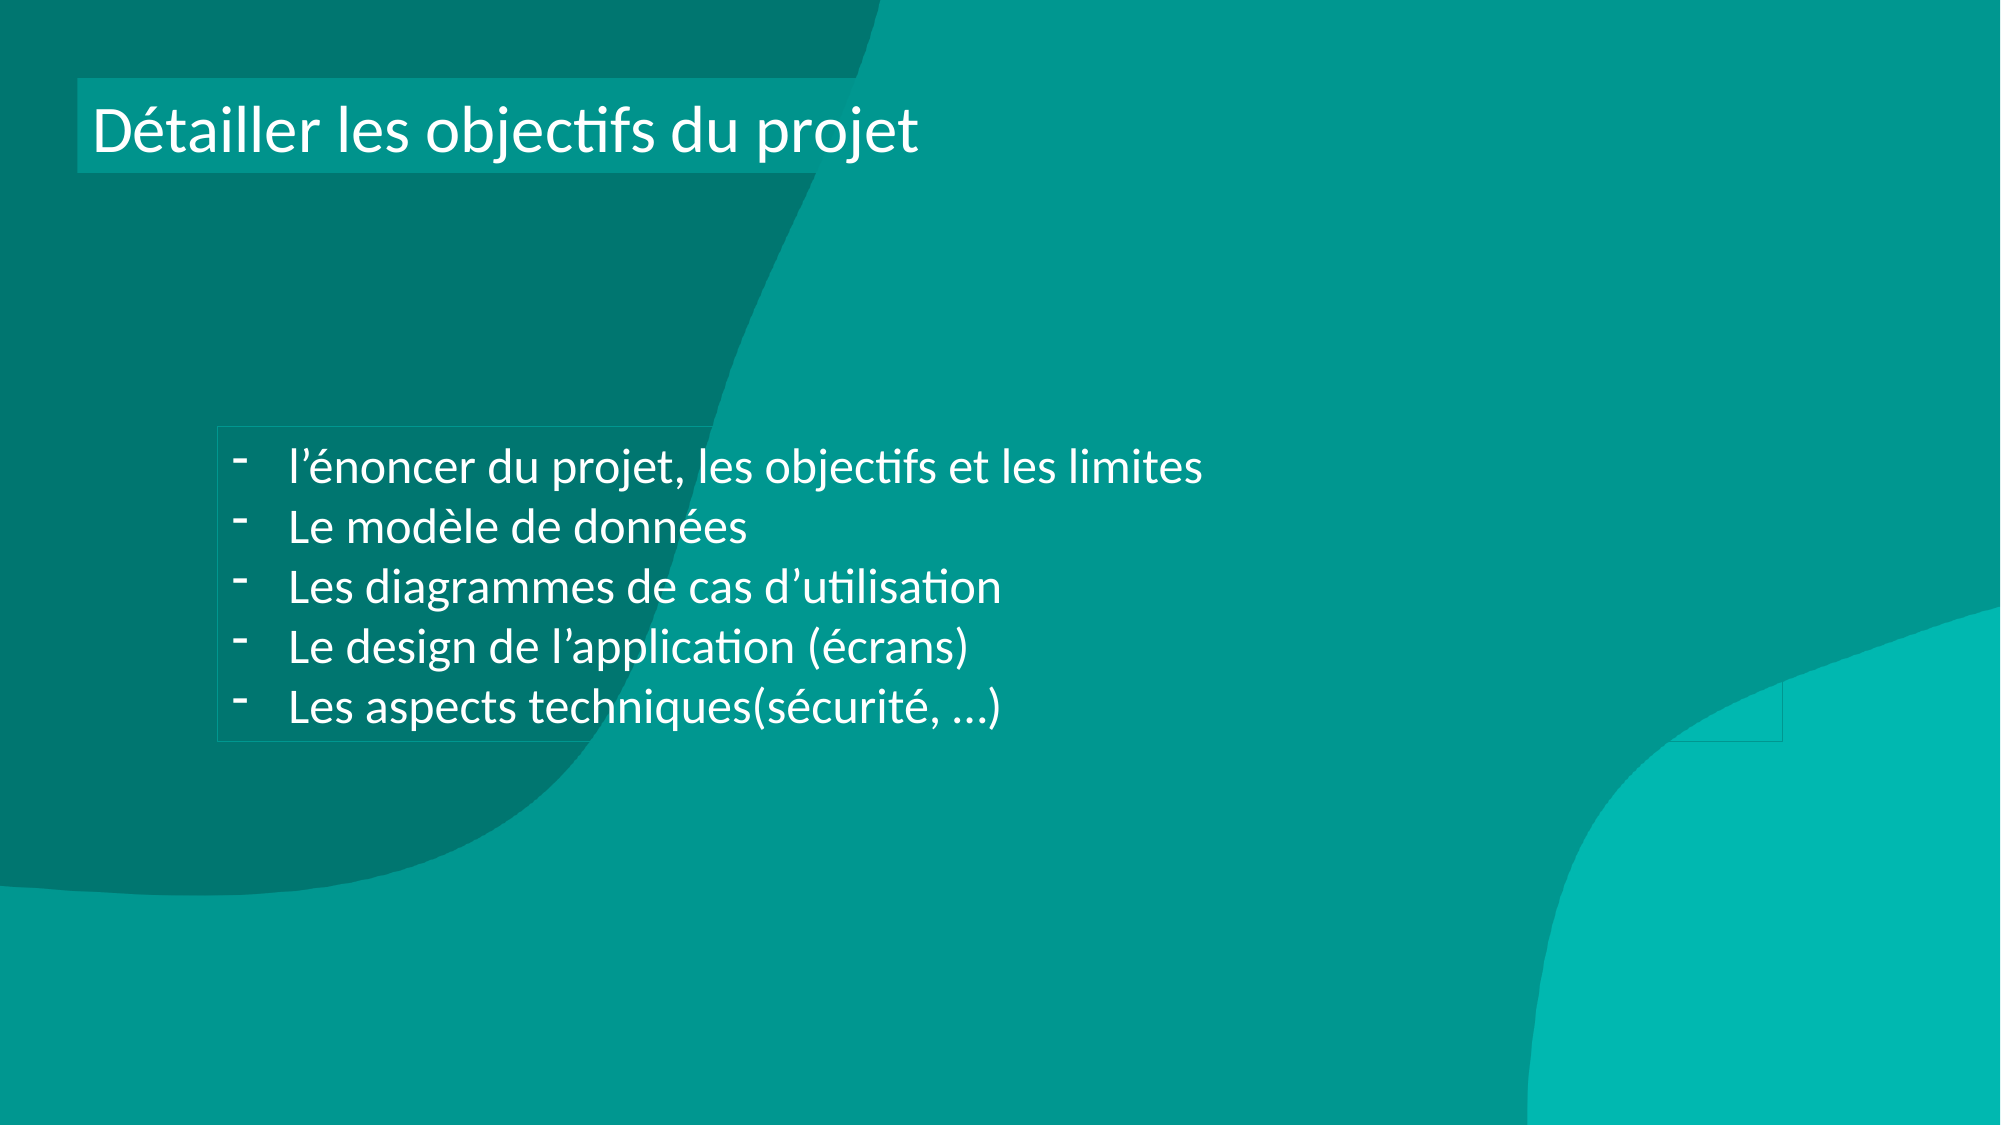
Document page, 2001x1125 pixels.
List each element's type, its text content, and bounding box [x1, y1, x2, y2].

text_box Détailler les objectifs du projet [77, 78, 946, 173]
picture [0, 0, 2001, 1125]
text_box l’énoncer du projet, les objectifs et les limites Le modèle de données Les diagrammes de cas d’utilisation Le design de l’application (écrans) Les aspects techniques(sécurité, …) [217, 426, 1783, 741]
